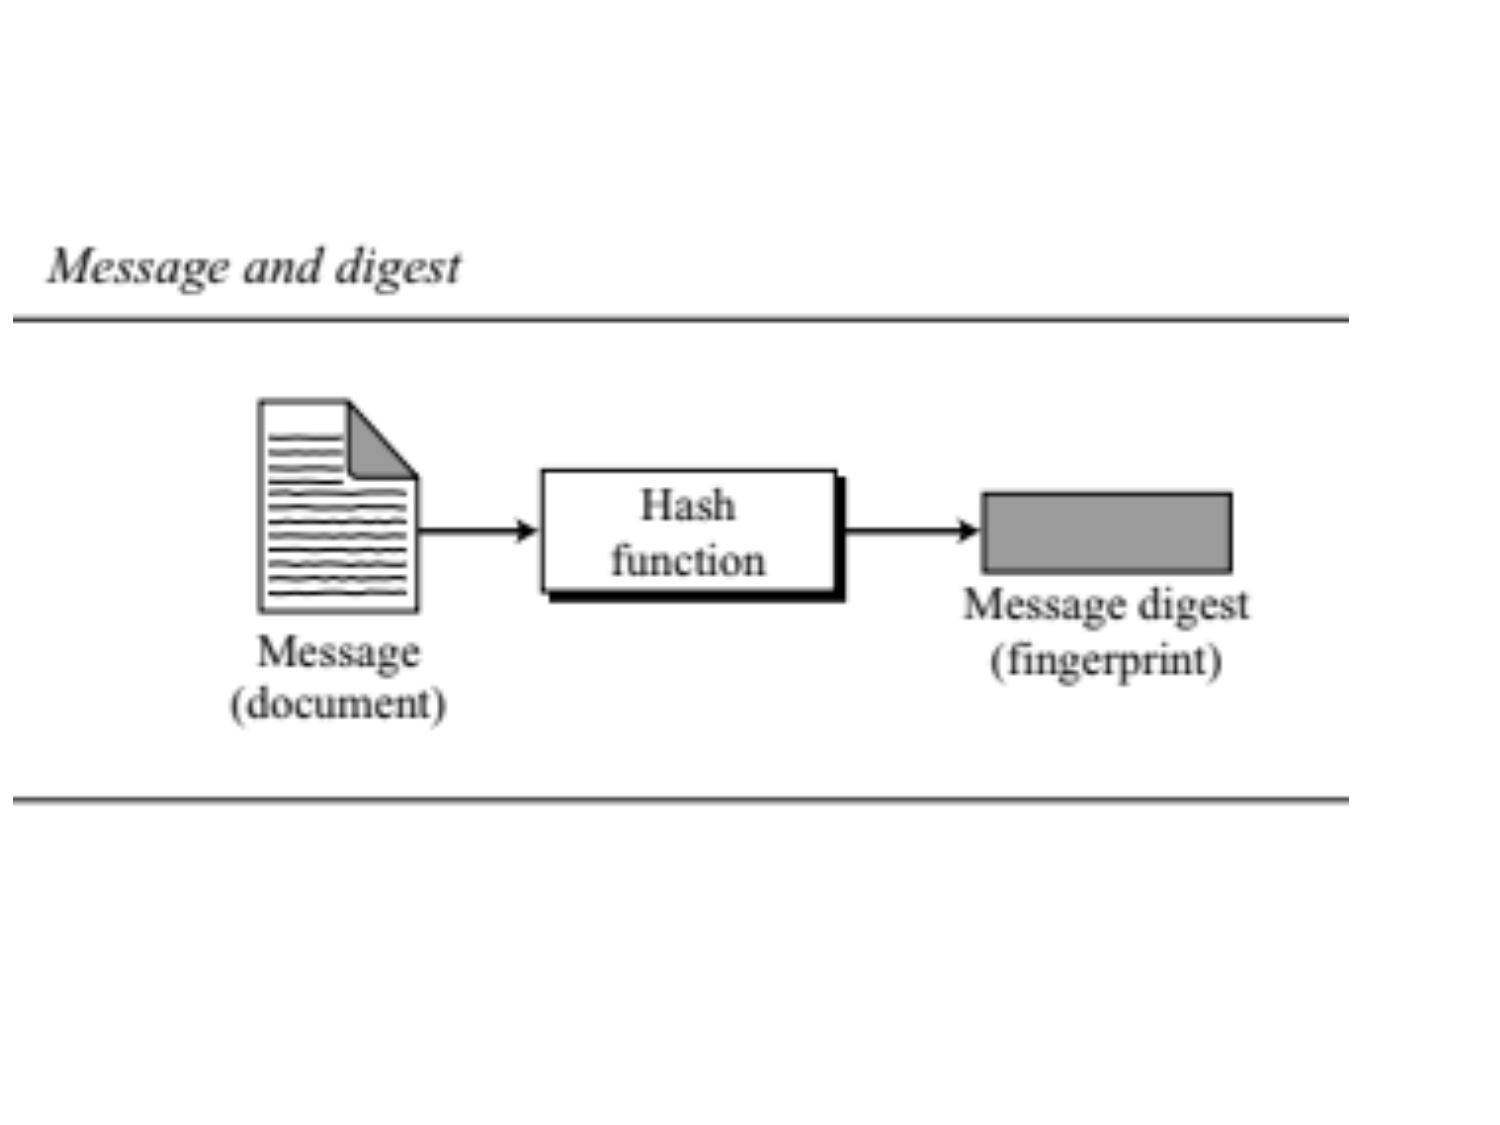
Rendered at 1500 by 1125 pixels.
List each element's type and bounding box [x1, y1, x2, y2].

picture [13, 213, 1350, 847]
